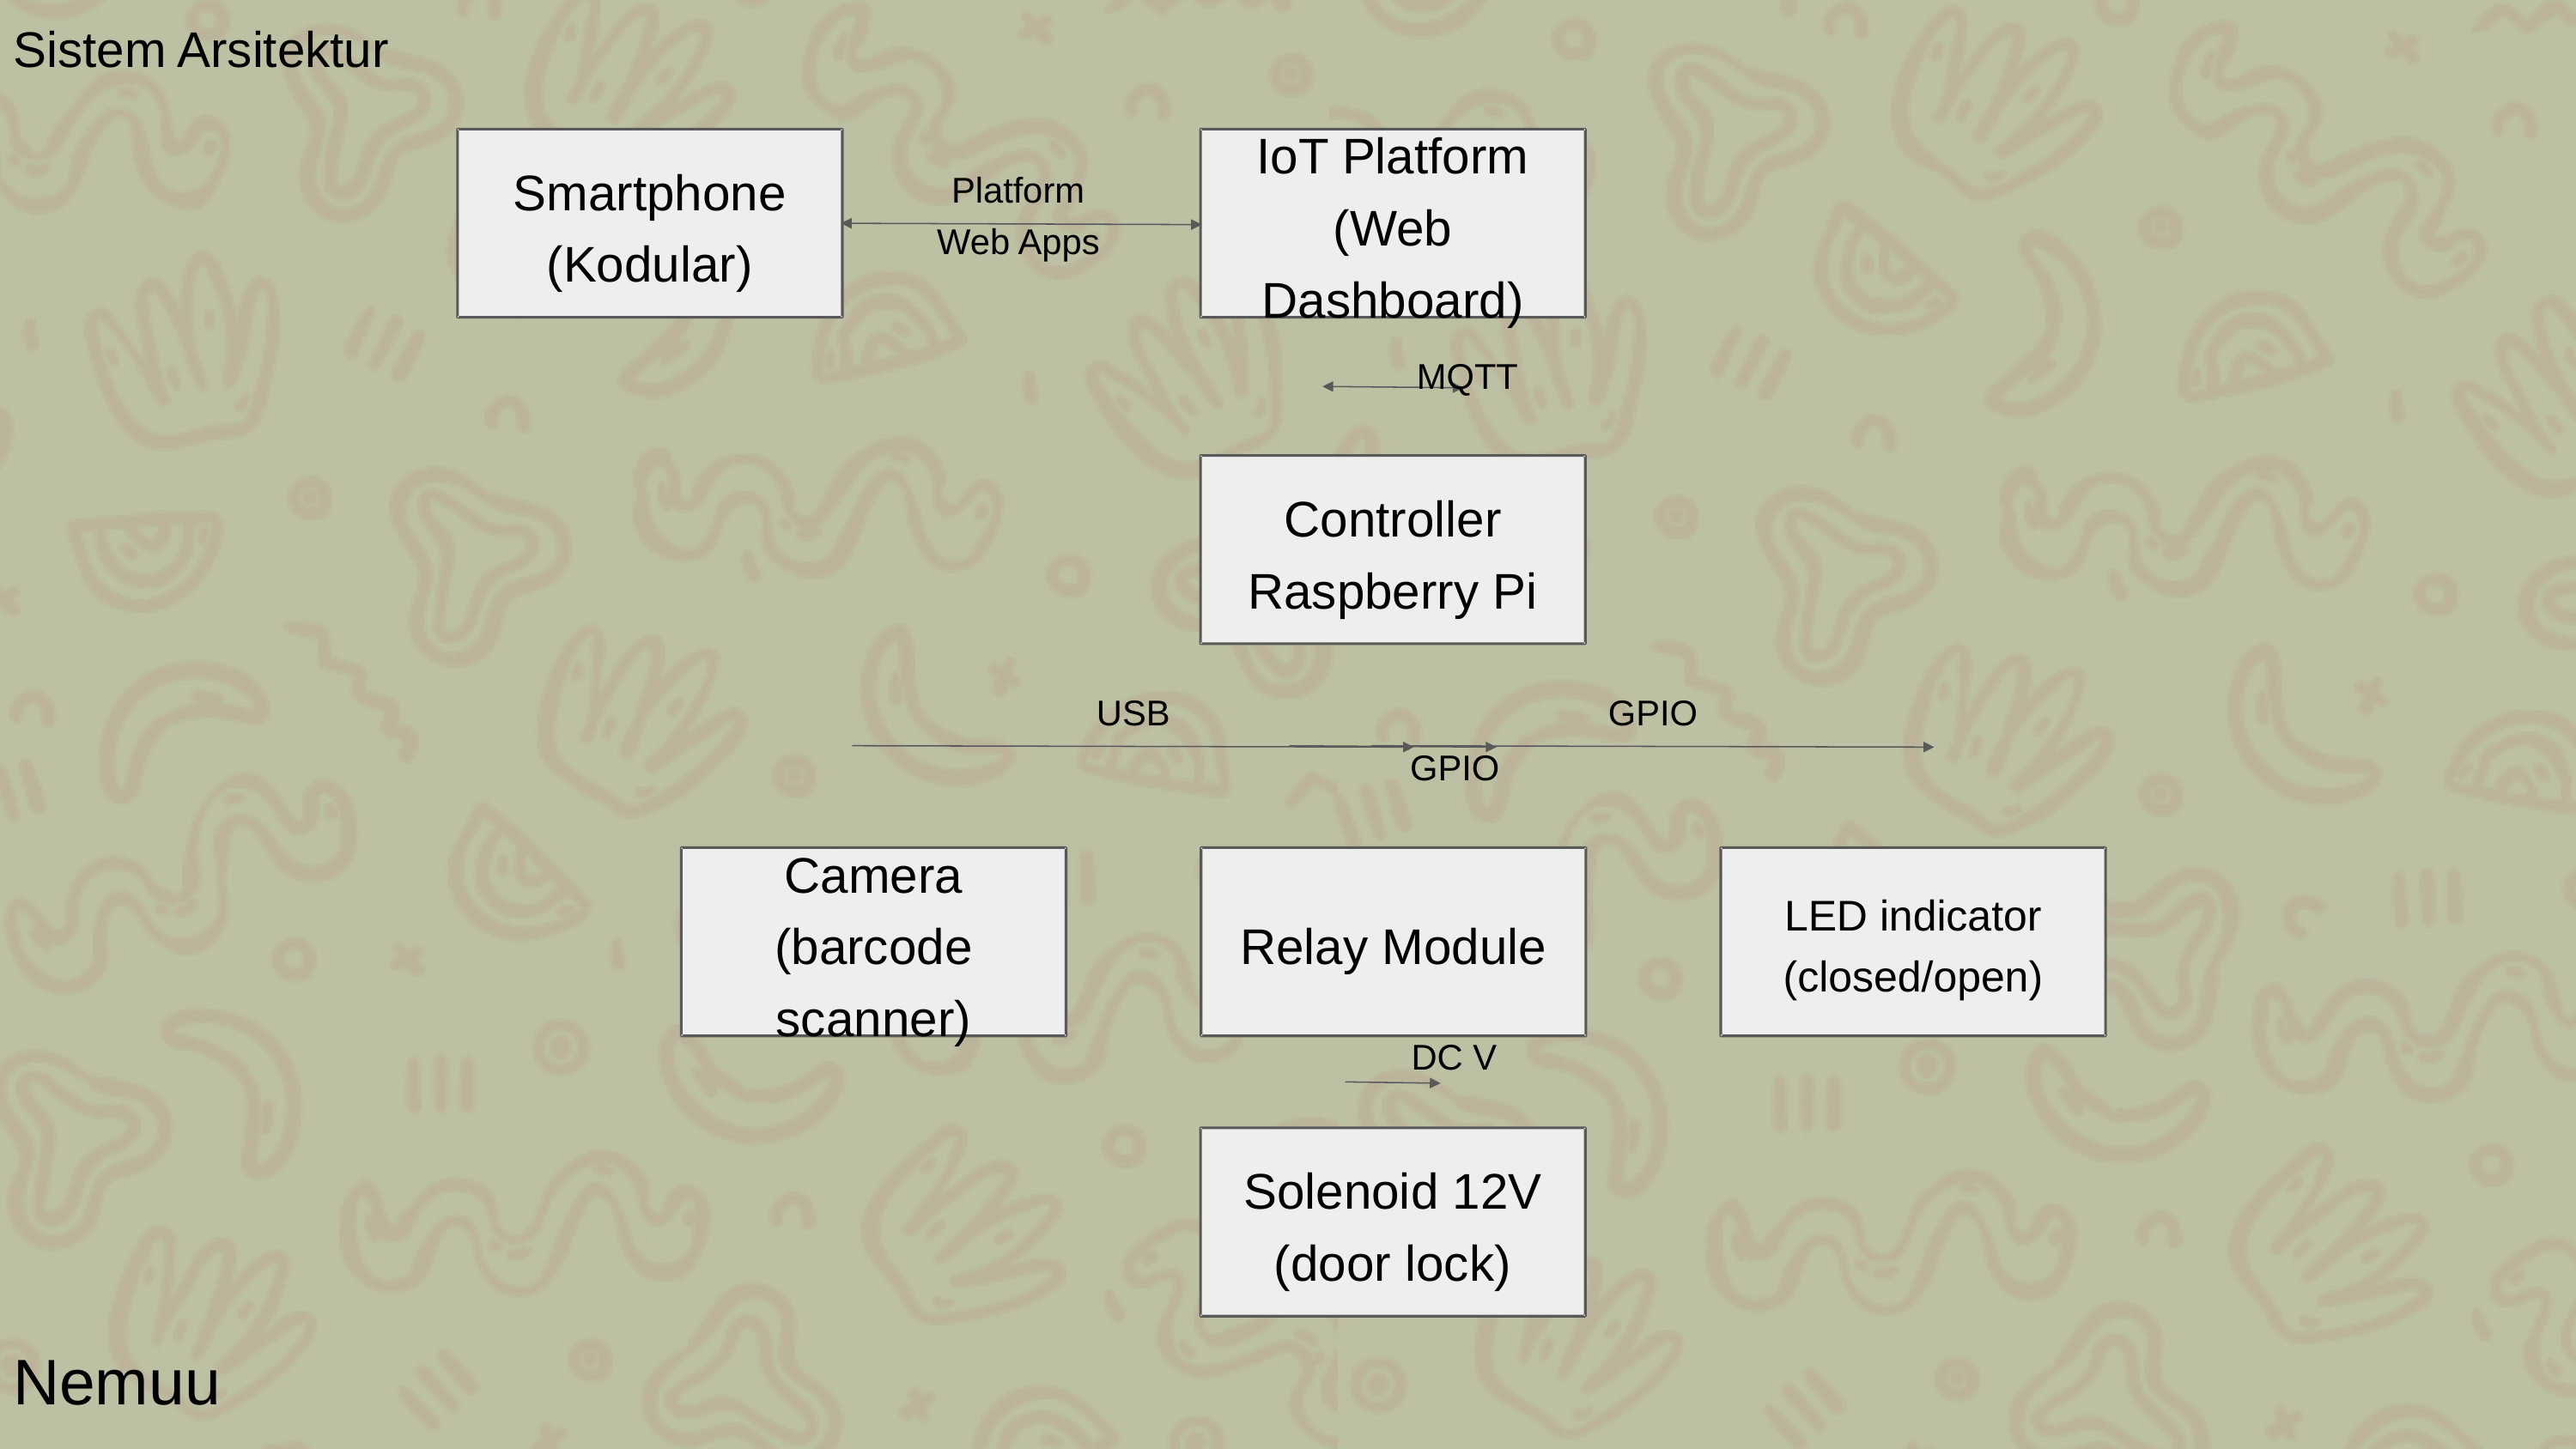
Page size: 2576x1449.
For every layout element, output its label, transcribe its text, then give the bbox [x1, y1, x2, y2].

text_box GPIO [1375, 755, 1535, 789]
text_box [455, 121, 844, 319]
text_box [1719, 840, 2107, 1038]
text_box MQTT [1387, 344, 1547, 397]
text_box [1199, 447, 1587, 646]
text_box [1199, 1120, 1587, 1319]
text_box GPIO [1573, 681, 1734, 733]
text_box USB [1053, 681, 1213, 733]
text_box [679, 840, 1068, 1038]
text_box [1199, 121, 1587, 319]
text_box DC V [1374, 1045, 1534, 1078]
text_box GPIO [1375, 737, 1535, 744]
text_box Platform Web Apps [916, 232, 1120, 262]
text_box [0, 0, 1328, 1449]
text_box Platform Web Apps [916, 158, 1120, 221]
text_box Sistem Arsitektur [13, 4, 498, 78]
text_box Nemuu [12, 1325, 1209, 1418]
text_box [1199, 840, 1588, 1038]
text_box [1328, 0, 2576, 1449]
